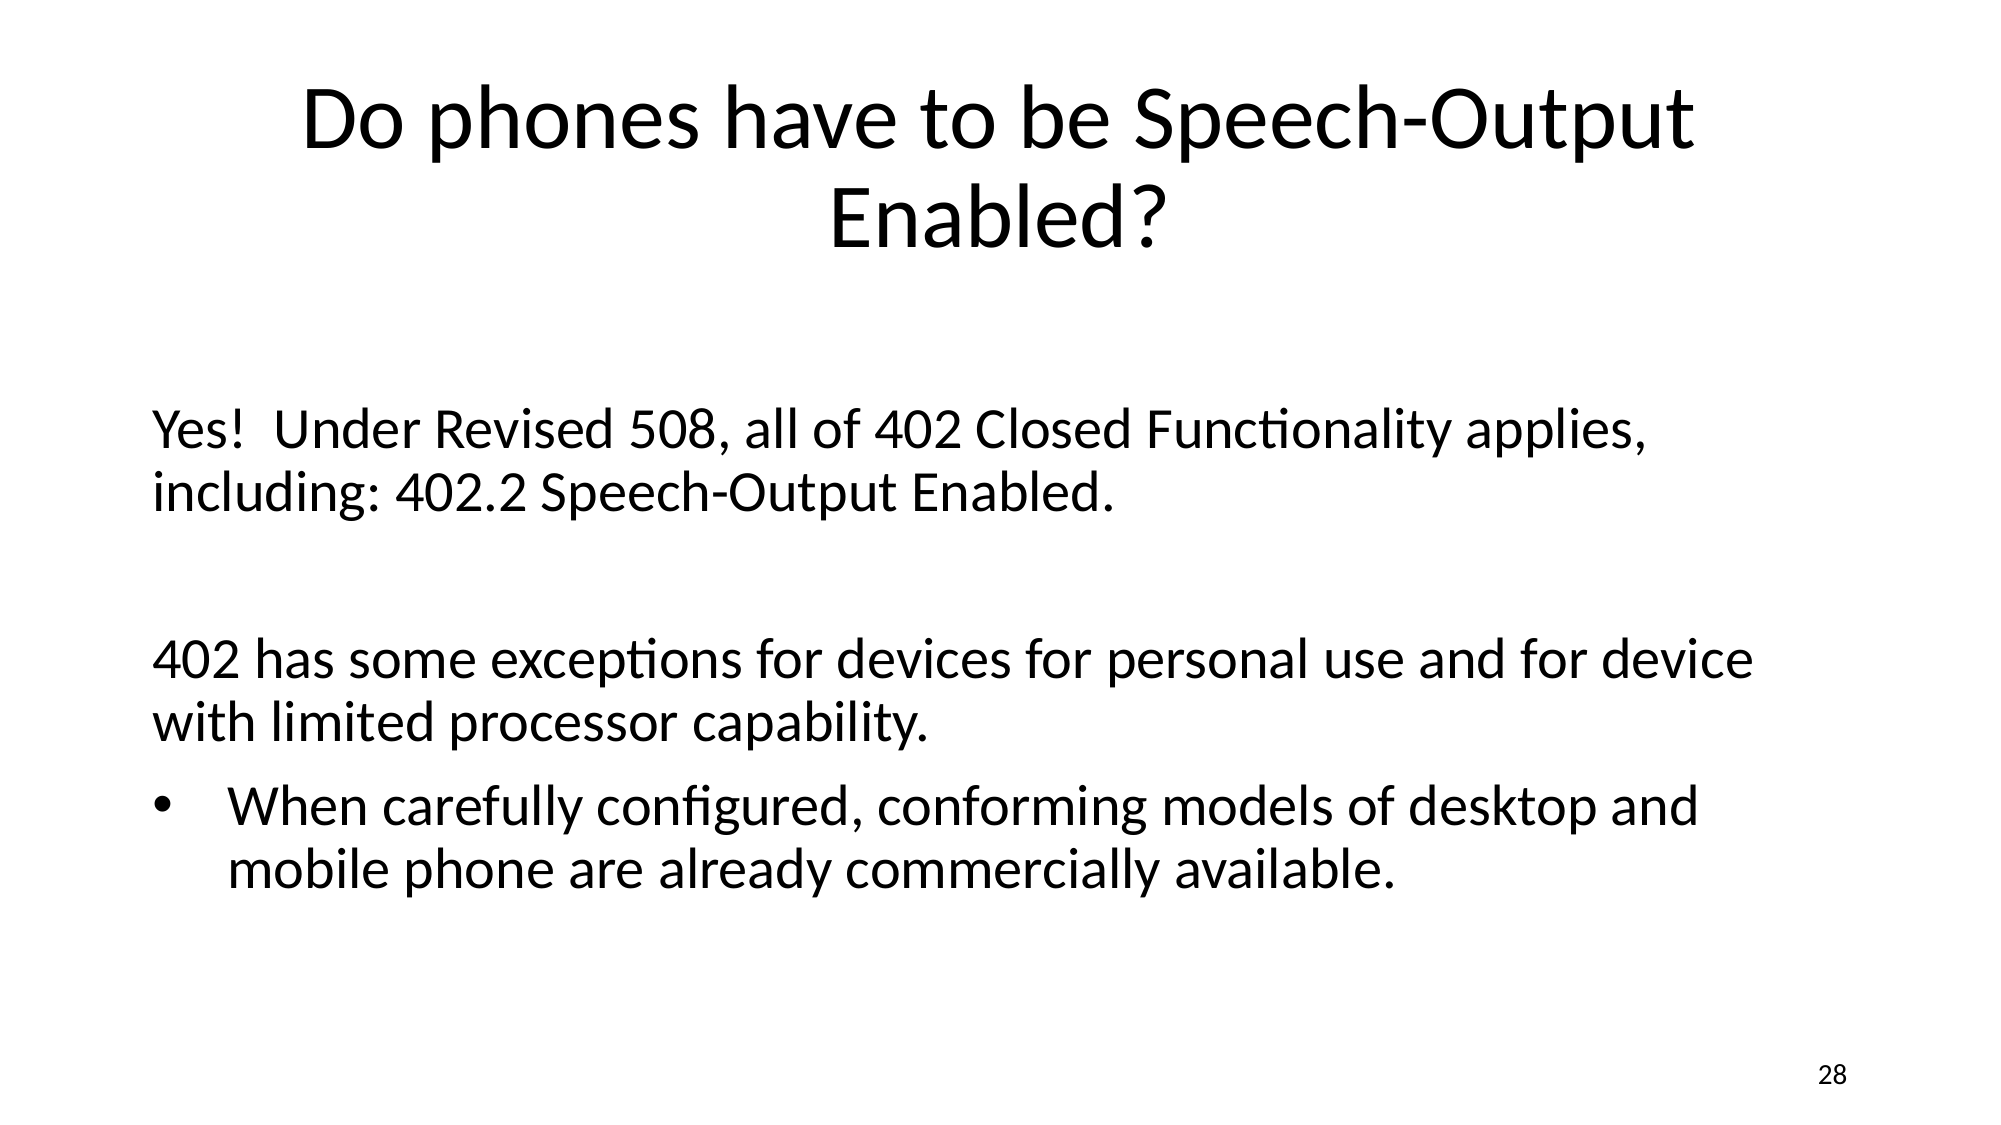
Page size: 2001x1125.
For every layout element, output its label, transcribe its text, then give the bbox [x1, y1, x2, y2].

slide_number ‹#› [1412, 1042, 1863, 1103]
list Yes! Under Revised 508, all of 402 Closed Functionality applies, including: 402.2 Speech-Output Enabled. 402 has some exceptions for devices for personal use and for device with limited processor capability. When carefully configured, conforming models of desktop and mobile phone are already commercially available. [137, 299, 1863, 1014]
title Do phones have to be Speech-Output Enabled? [137, 59, 1863, 278]
